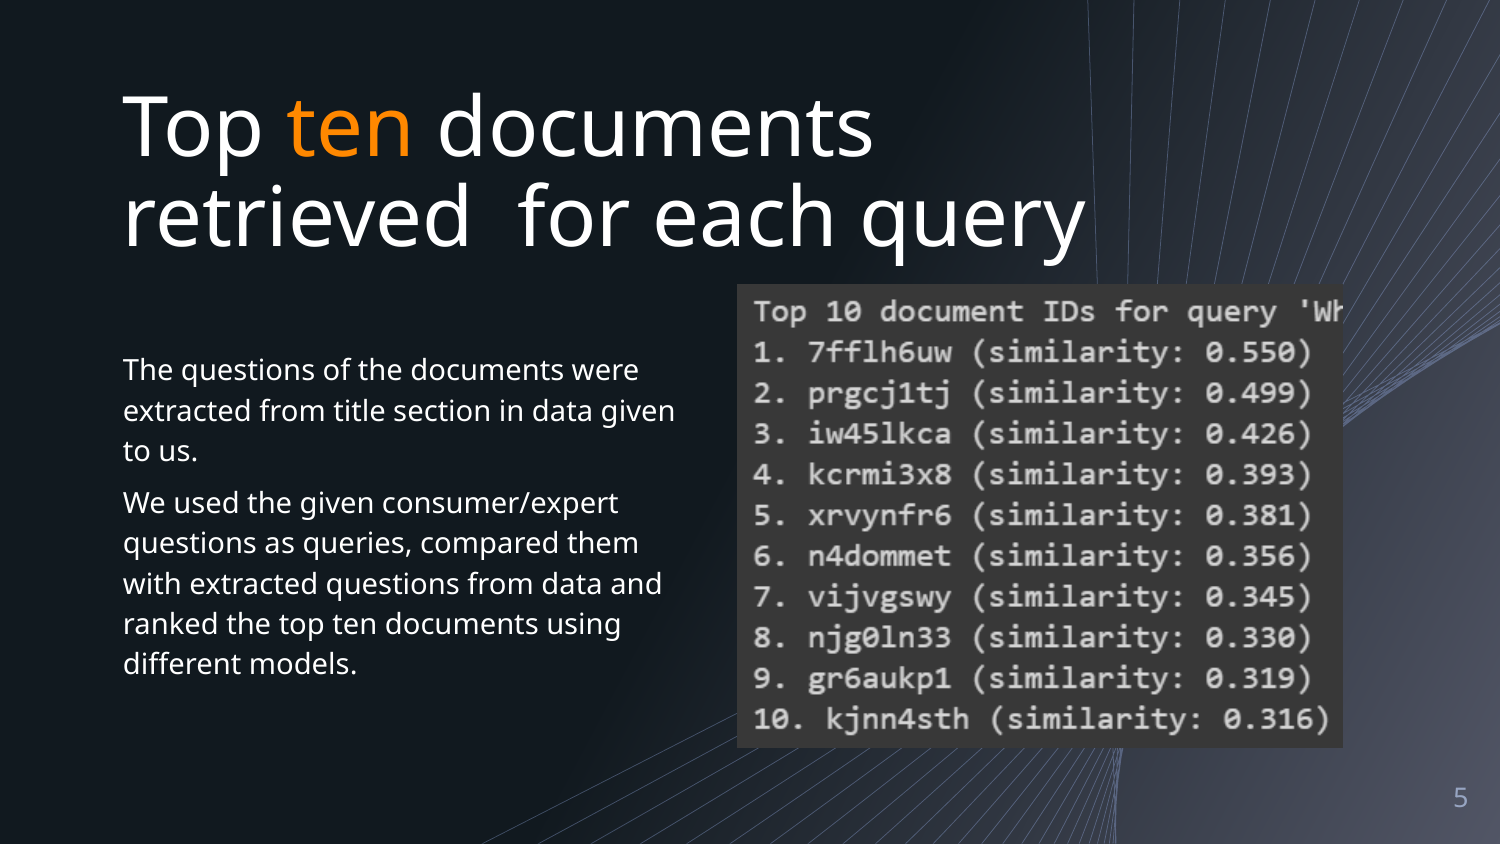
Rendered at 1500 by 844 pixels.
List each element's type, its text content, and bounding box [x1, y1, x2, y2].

list The questions of the documents were extracted from title section in data given to us. We used the given consumer/expert questions as queries, compared them with extracted questions from data and ranked the top ten documents using different models. [122, 346, 683, 767]
title Top ten documents retrieved for each query [122, 7, 1233, 265]
picture [737, 284, 1343, 748]
slide_number ‹#› [1378, 766, 1469, 832]
